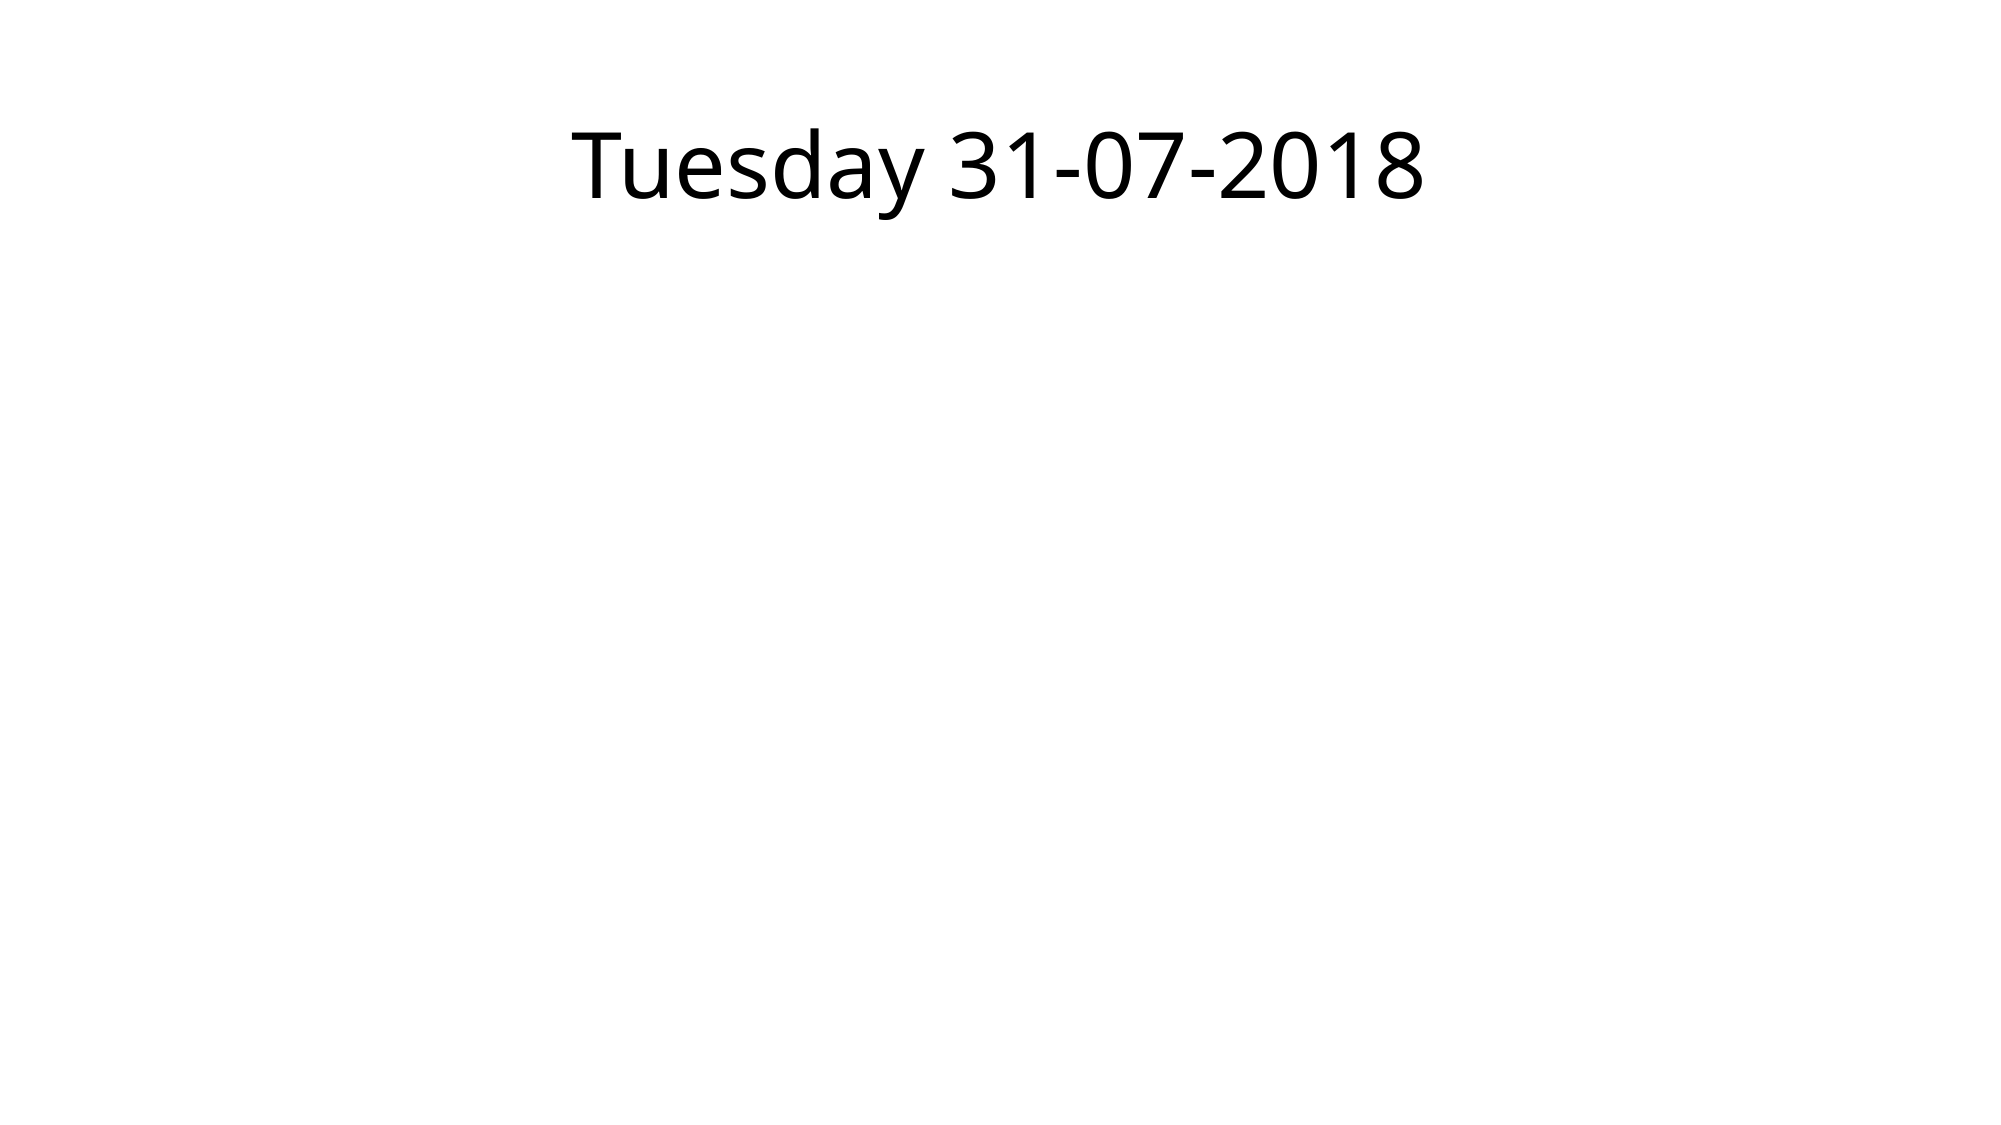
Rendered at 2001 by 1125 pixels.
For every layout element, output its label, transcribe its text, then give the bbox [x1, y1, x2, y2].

title Tuesday 31-07-2018 [137, 59, 1863, 278]
